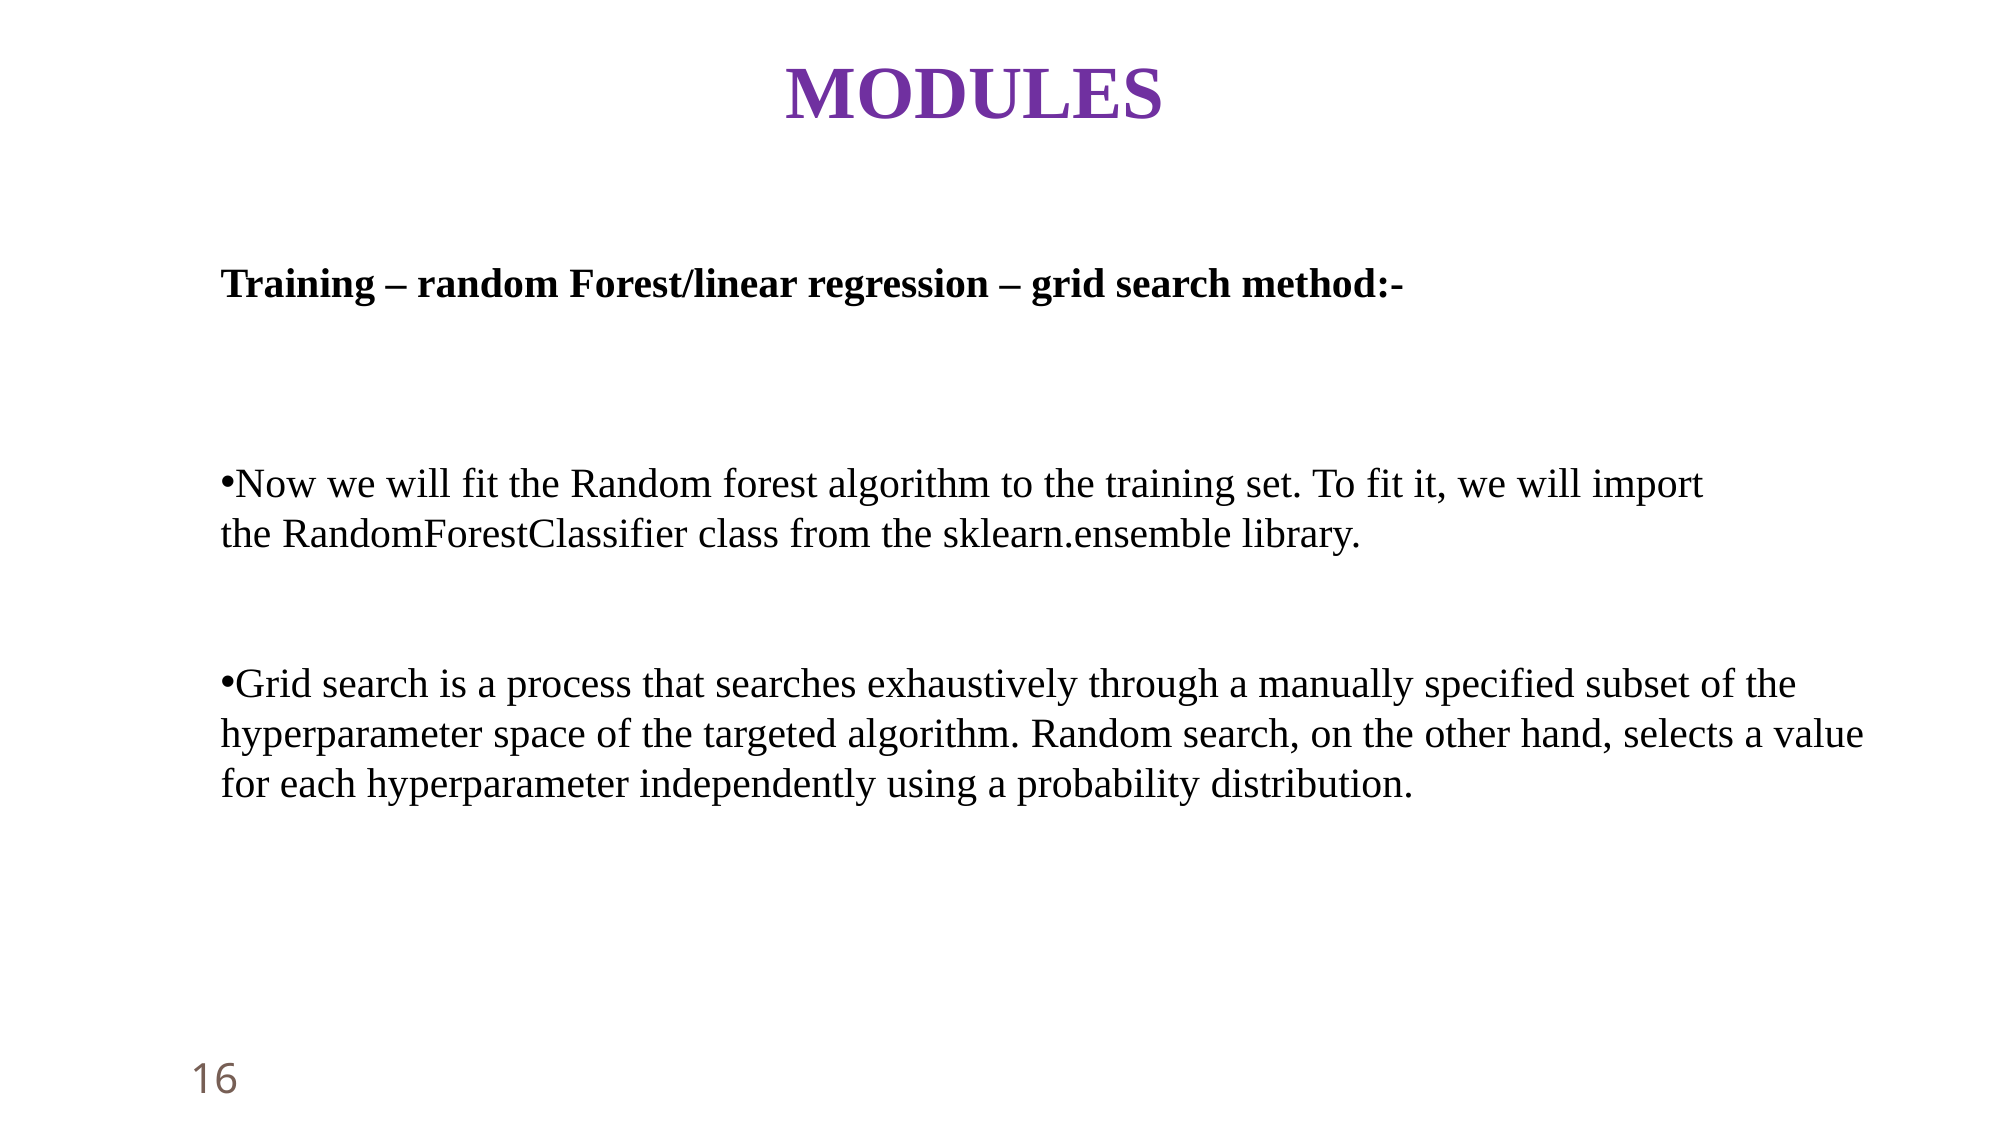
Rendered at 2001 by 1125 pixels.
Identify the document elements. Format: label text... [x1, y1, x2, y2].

text_box Training – random Forest/linear regression – grid search method:- Now we will fit the Random forest algorithm to the training set. To fit it, we will import the RandomForestClassifier class from the sklearn.ensemble library. Grid search is a process that searches exhaustively through a manually specified subset of the hyperparameter space of the targeted algorithm. Random search, on the other hand, selects a value for each hyperparameter independently using a probability distribution. [205, 248, 1897, 814]
footer 16 [175, 1047, 1675, 1106]
text_box MODULES [770, 36, 1184, 142]
